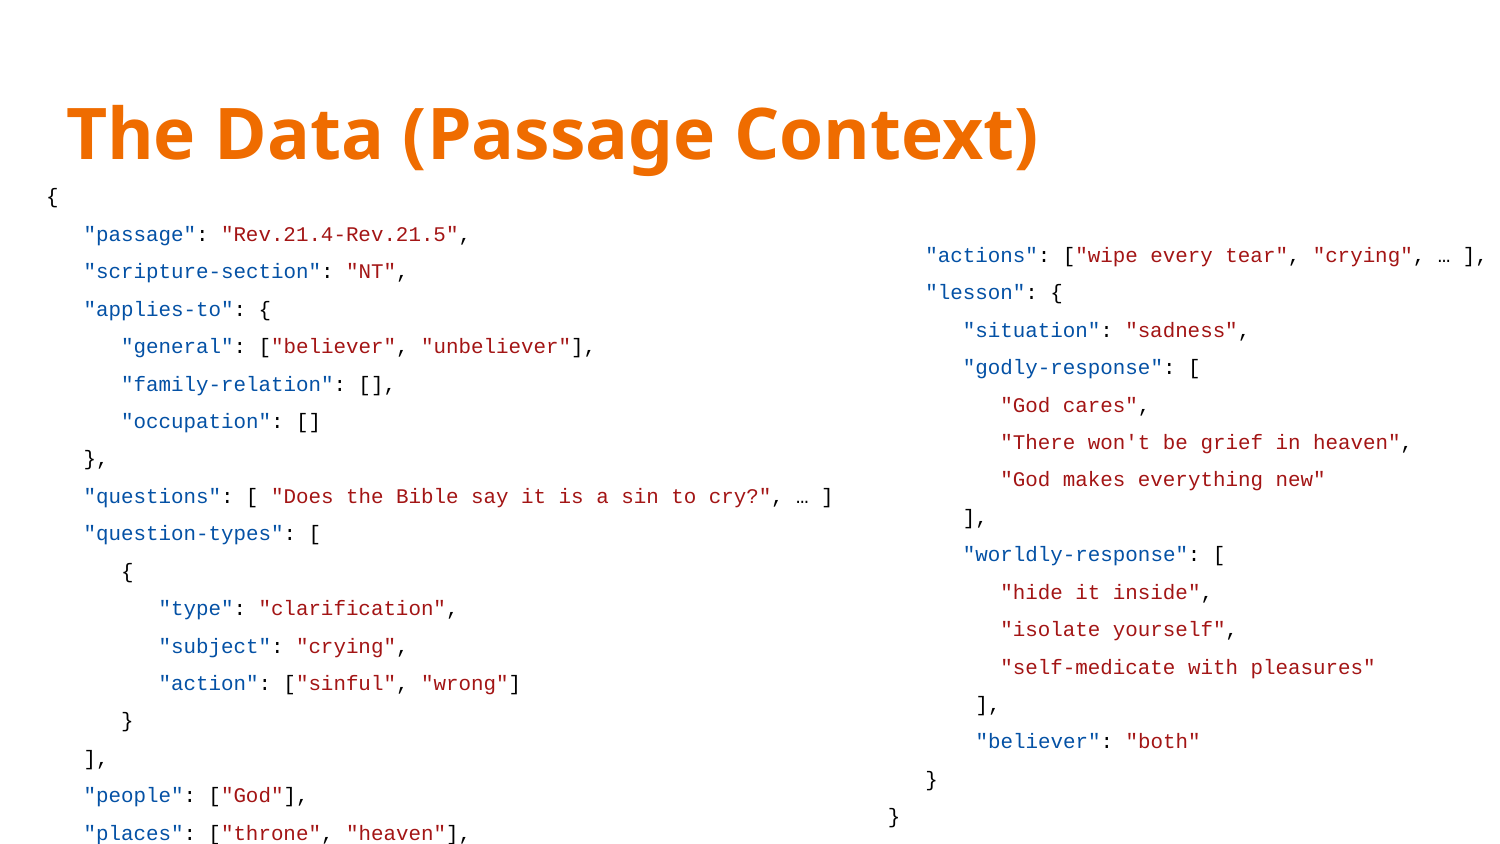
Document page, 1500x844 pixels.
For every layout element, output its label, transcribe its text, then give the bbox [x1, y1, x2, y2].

list "actions": ["wipe every tear", "crying", … ], "lesson": { "situation": "sadness", "godly-response": [ "God cares", "There won't be grief in heaven", "God makes everything new" ], "worldly-response": [ "hide it inside", "isolate yourself", "self-medicate with pleasures" ], "believer": "both" } } [873, 189, 1500, 844]
title The Data (Passage Context) [51, 72, 1449, 189]
list { "passage": "Rev.21.4-Rev.21.5", "scripture-section": "NT", "applies-to": { "general": ["believer", "unbeliever"], "family-relation": [], "occupation": [] }, "questions": [ "Does the Bible say it is a sin to cry?", … ] "question-types": [ { "type": "clarification", "subject": "crying", "action": ["sinful", "wrong"] } ], "people": ["God"], "places": ["throne", "heaven"], [31, 155, 873, 844]
